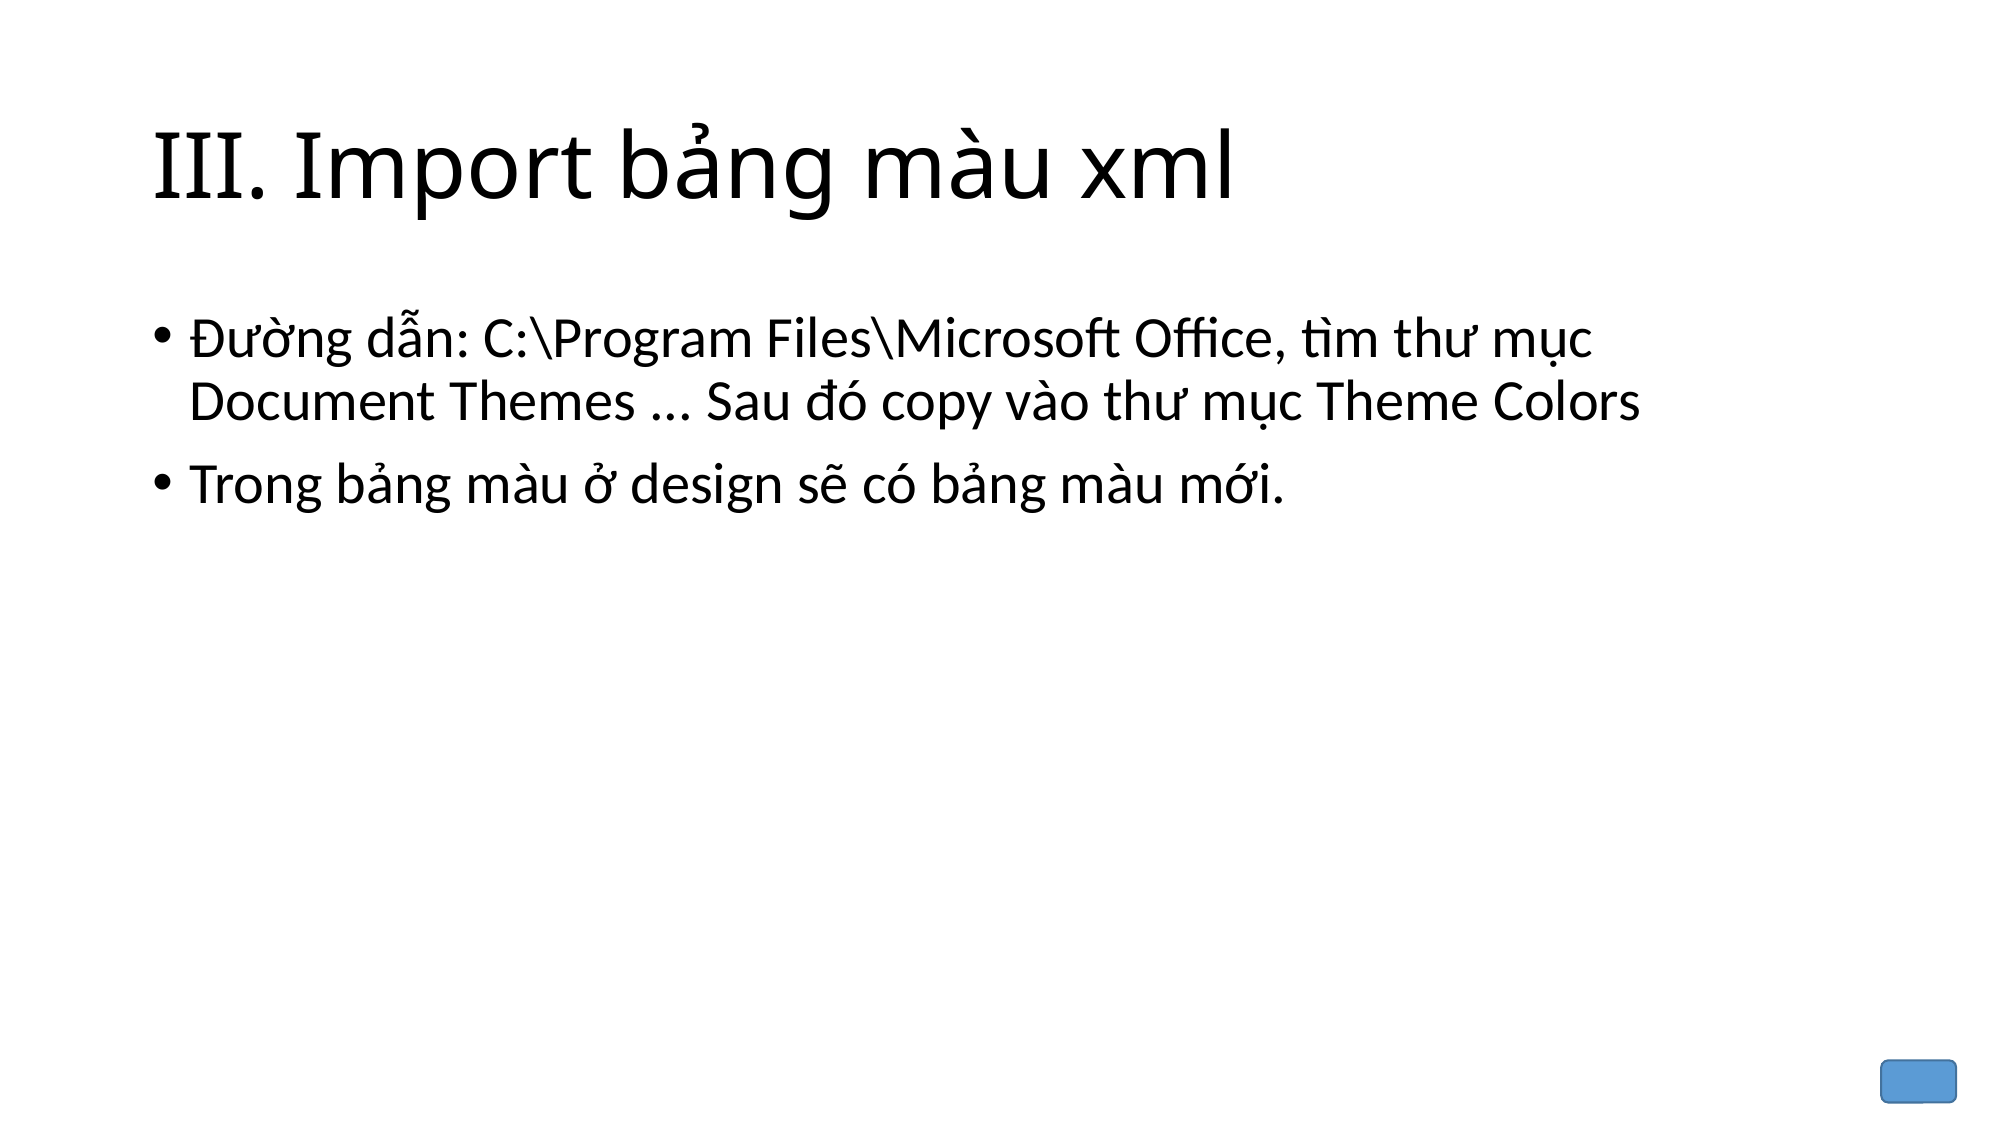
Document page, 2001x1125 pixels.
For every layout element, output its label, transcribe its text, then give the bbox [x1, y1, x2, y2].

list Đường dẫn: C:\Program Files\Microsoft Office, tìm thư mục Document Themes ... Sau đó copy vào thư mục Theme Colors Trong bảng màu ở design sẽ có bảng màu mới. [137, 299, 1863, 1014]
title III. Import bảng màu xml [137, 59, 1863, 278]
